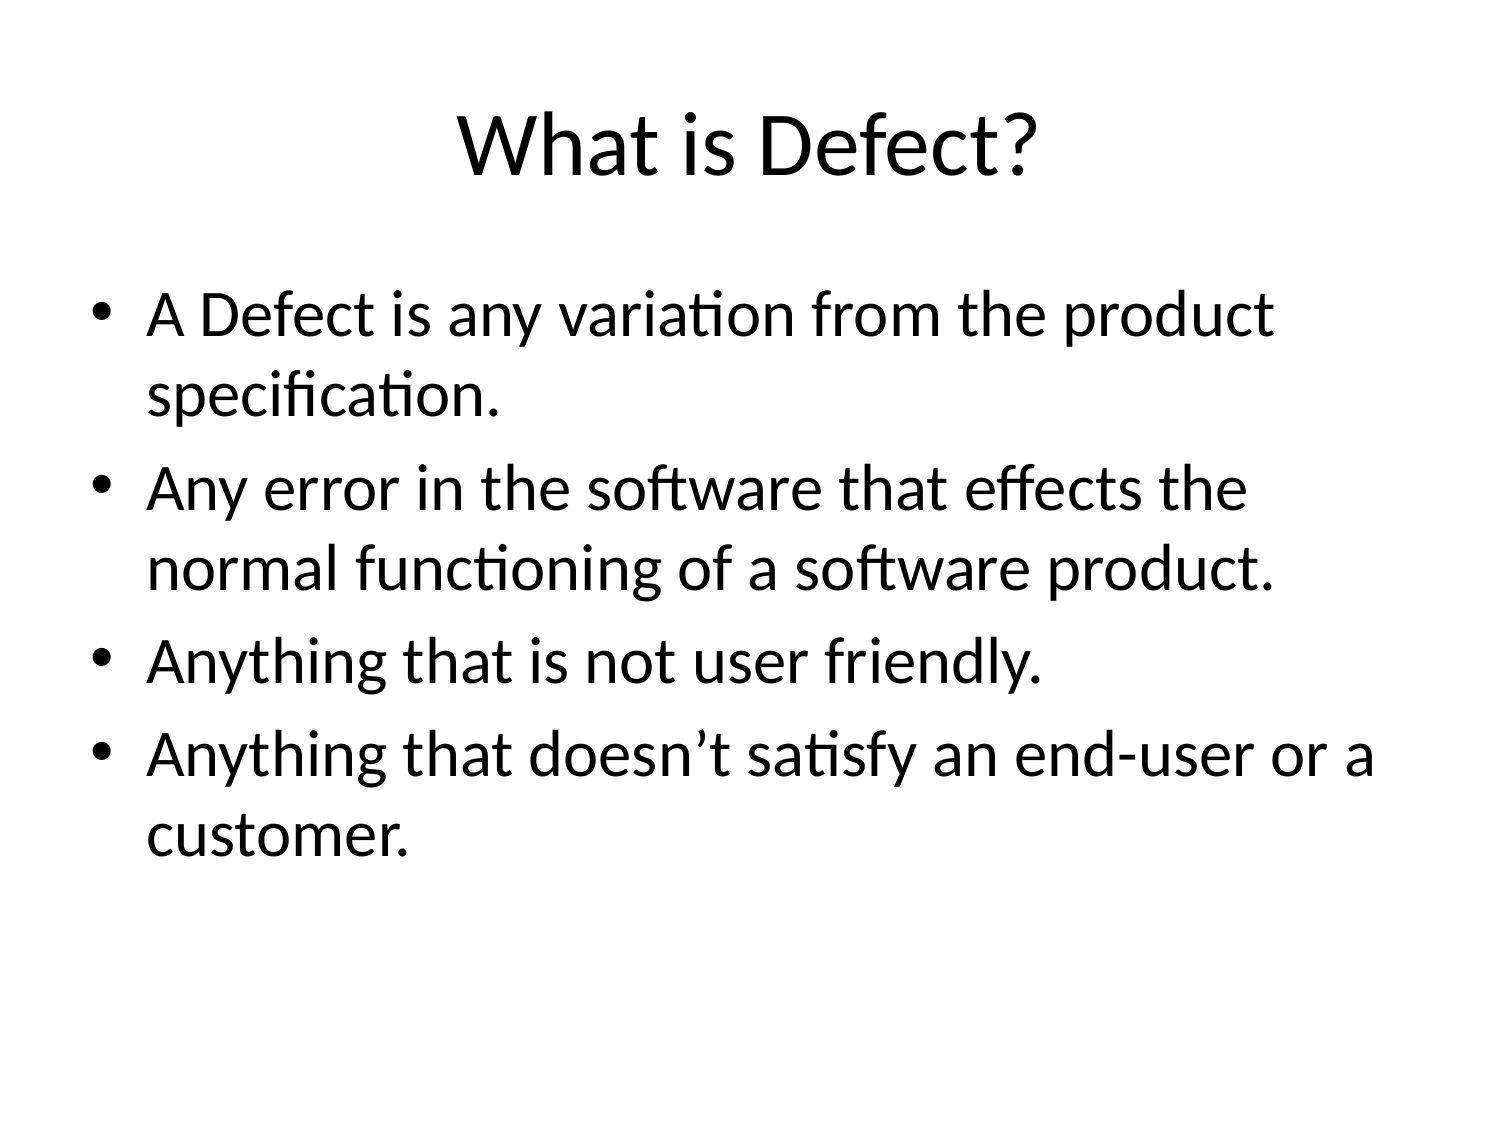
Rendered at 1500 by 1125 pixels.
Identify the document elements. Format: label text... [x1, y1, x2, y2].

list A Defect is any variation from the product specification. Any error in the software that effects the normal functioning of a software product. Anything that is not user friendly. Anything that doesn’t satisfy an end-user or a customer. [75, 262, 1425, 1005]
title What is Defect? [75, 45, 1425, 233]
